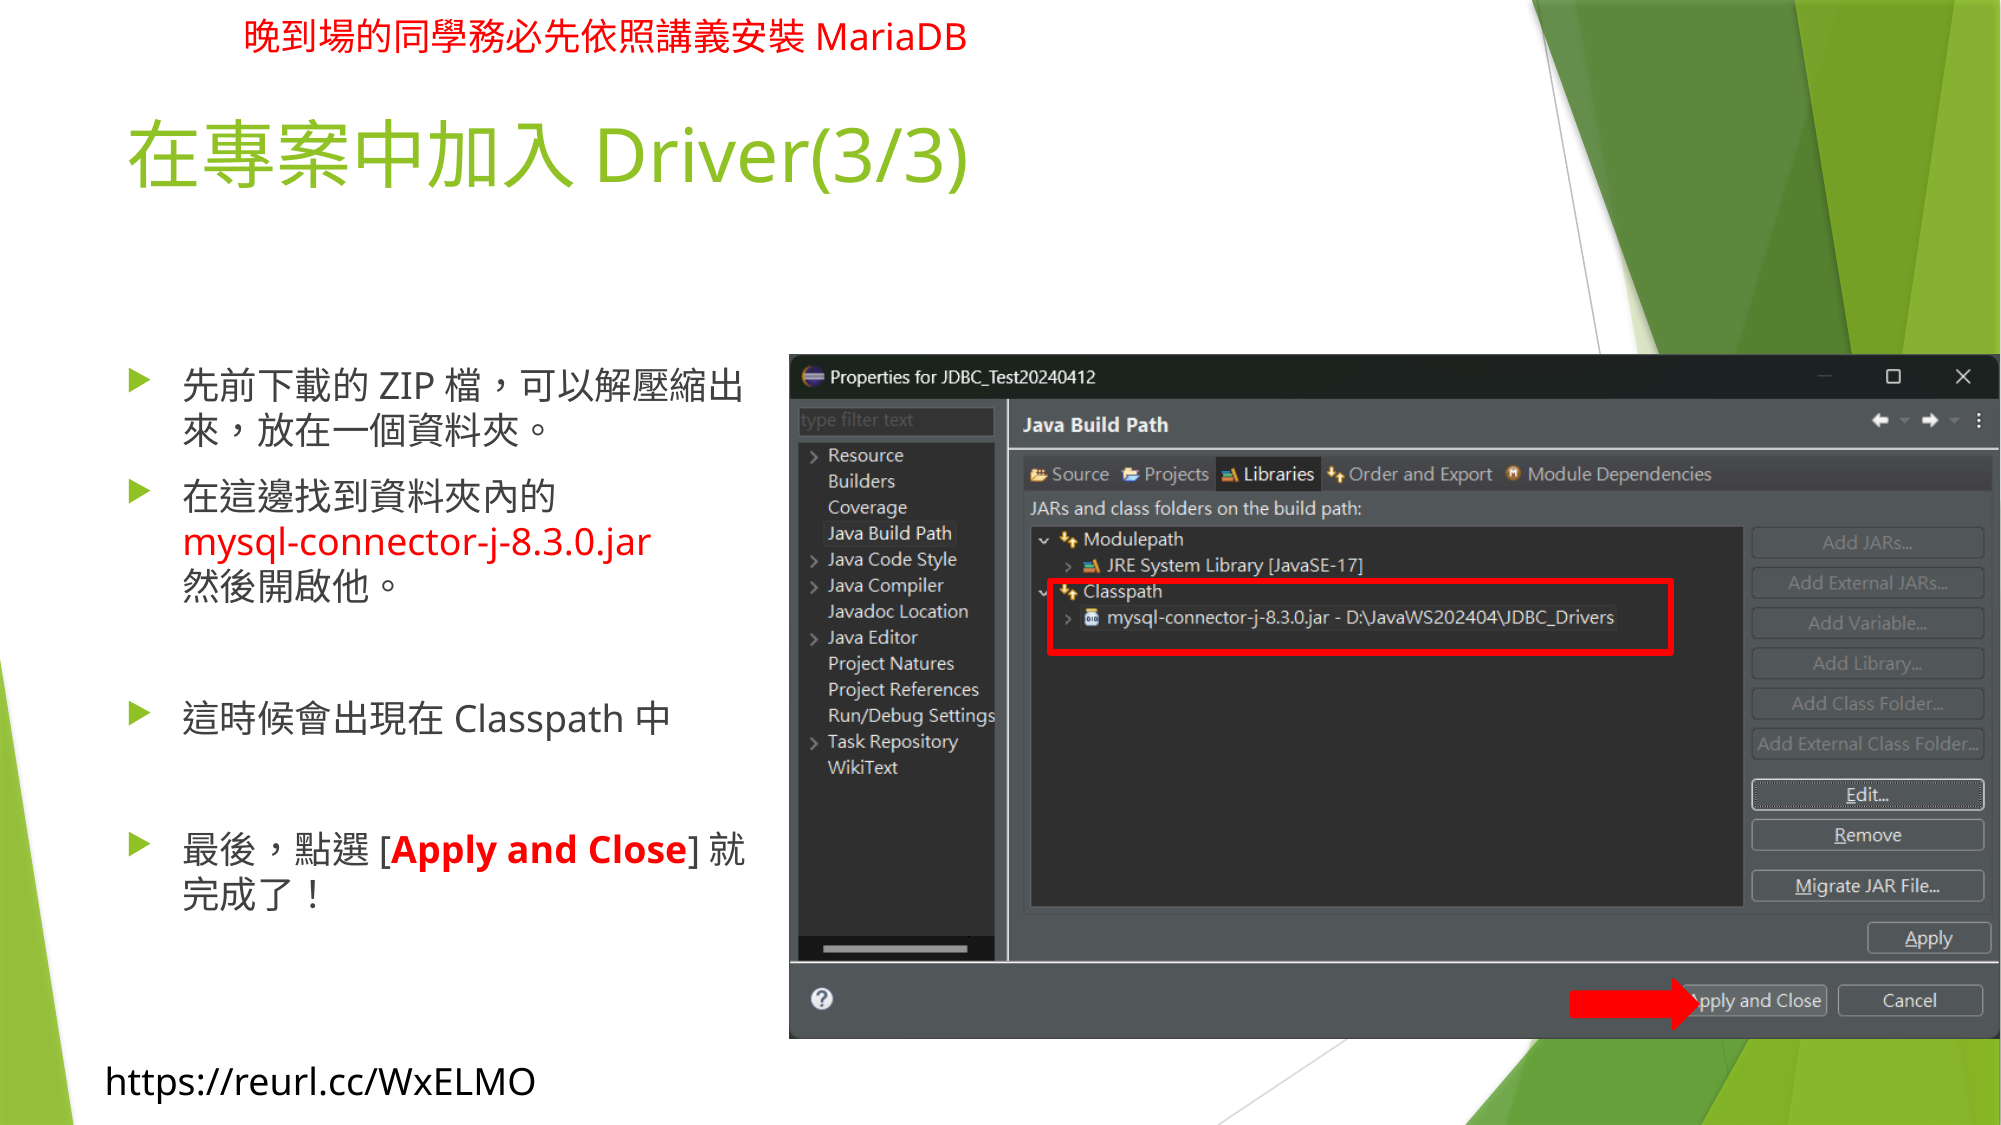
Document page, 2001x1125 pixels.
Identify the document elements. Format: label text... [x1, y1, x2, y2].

picture [788, 353, 2000, 1040]
list 先前下載的ZIP檔，可以解壓縮出來，放在一個資料夾。 在這邊找到資料夾內的 mysql-connector-j-8.3.0.jar 然後開啟他。 這時候會出現在Classpath中 最後，點選[Apply and Close]就完成了！ [111, 354, 772, 992]
title 在專案中加入Driver(3/3) [111, 99, 1522, 317]
